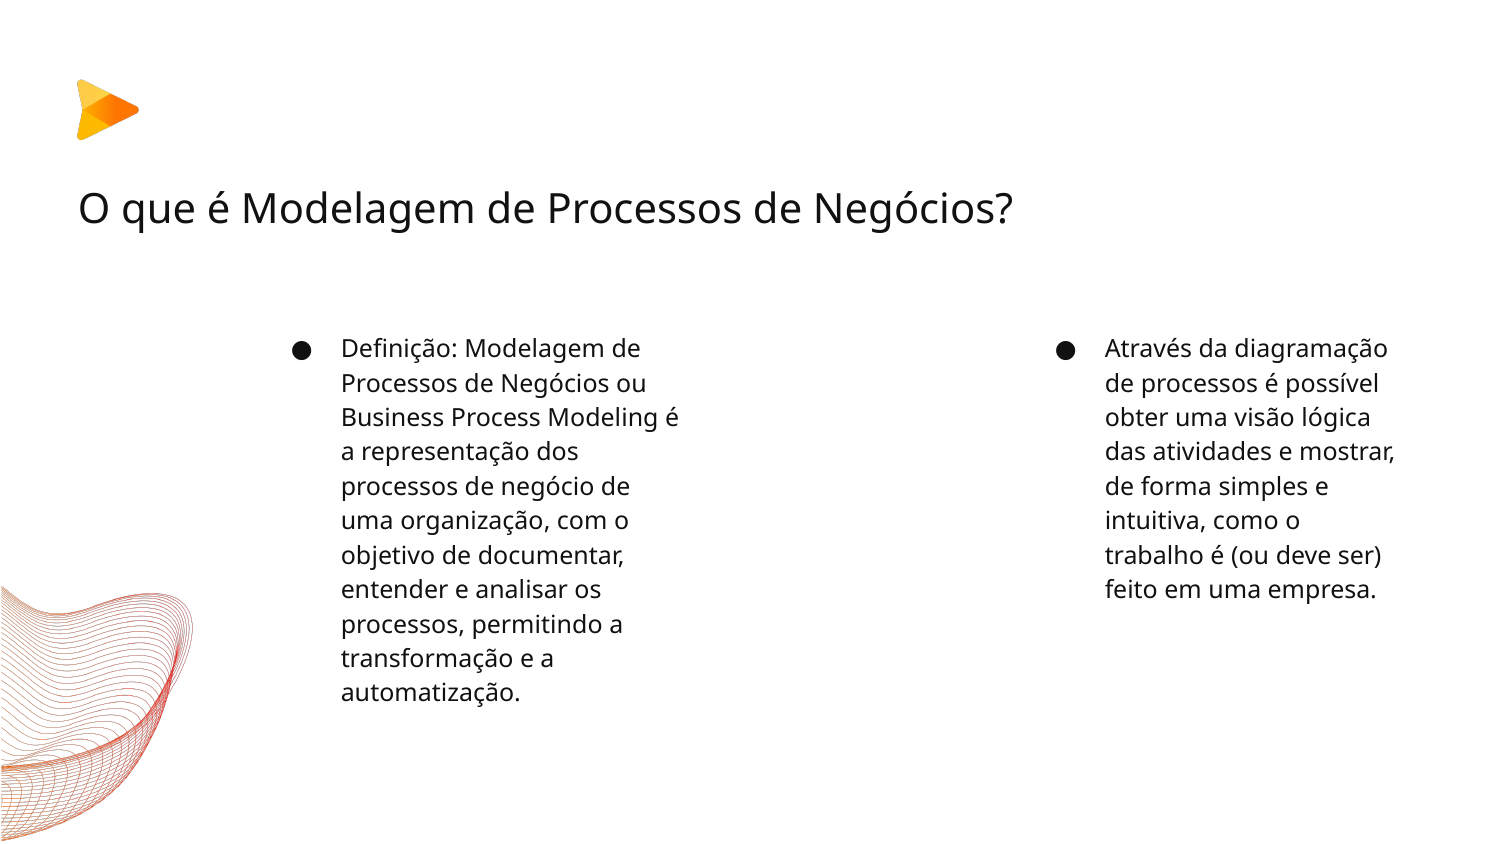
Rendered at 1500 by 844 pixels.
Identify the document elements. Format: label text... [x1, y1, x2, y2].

subtitle Através da diagramação de processos é possível obter uma visão lógica das atividades e mostrar, de forma simples e intuitiva, como o trabalho é (ou deve ser) feito em uma empresa. [1014, 313, 1420, 663]
picture [76, 78, 139, 120]
title O que é Modelagem de Processos de Negócios? [62, 120, 1335, 292]
subtitle Definição: Modelagem de Processos de Negócios ou Business Process Modeling é a representação dos processos de negócio de uma organização, com o objetivo de documentar, entender e analisar os processos, permitindo a transformação e a automatização. [250, 313, 699, 768]
picture [1, 518, 193, 844]
